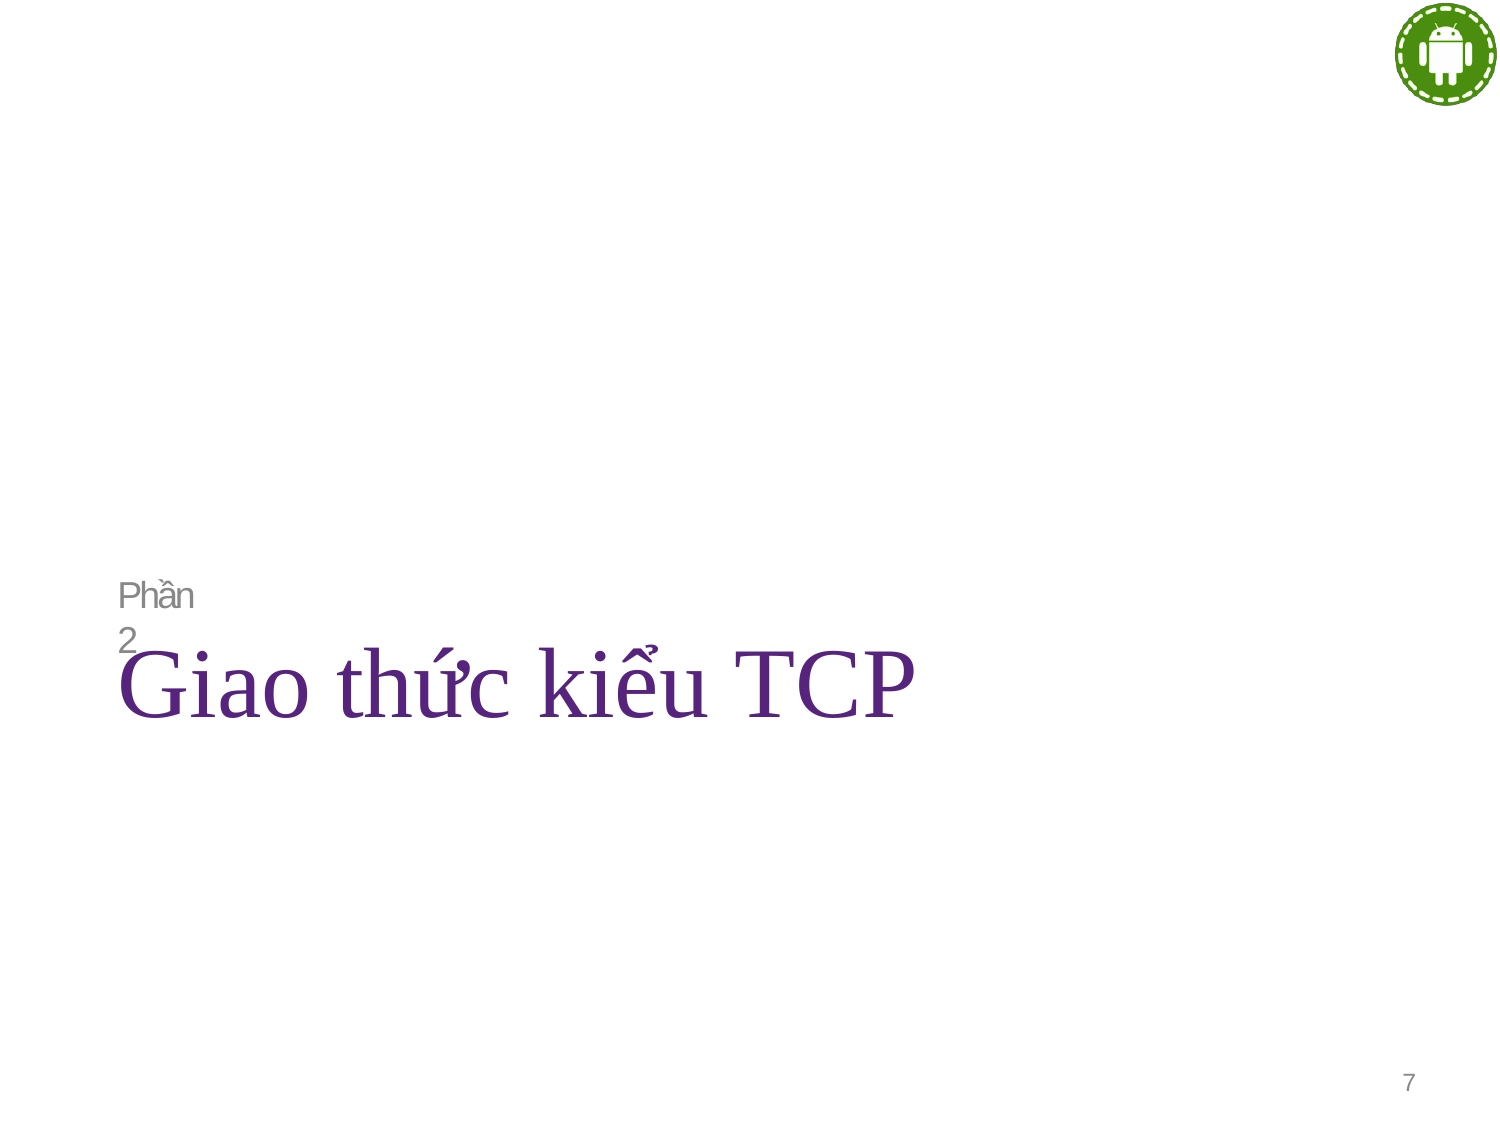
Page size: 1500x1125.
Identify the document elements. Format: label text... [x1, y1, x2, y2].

picture [1391, 0, 1500, 109]
text_box Phần 2 [115, 568, 224, 661]
title Giao thức kiểu TCP [115, 615, 919, 806]
slide_number 7 [1398, 1070, 1432, 1125]
